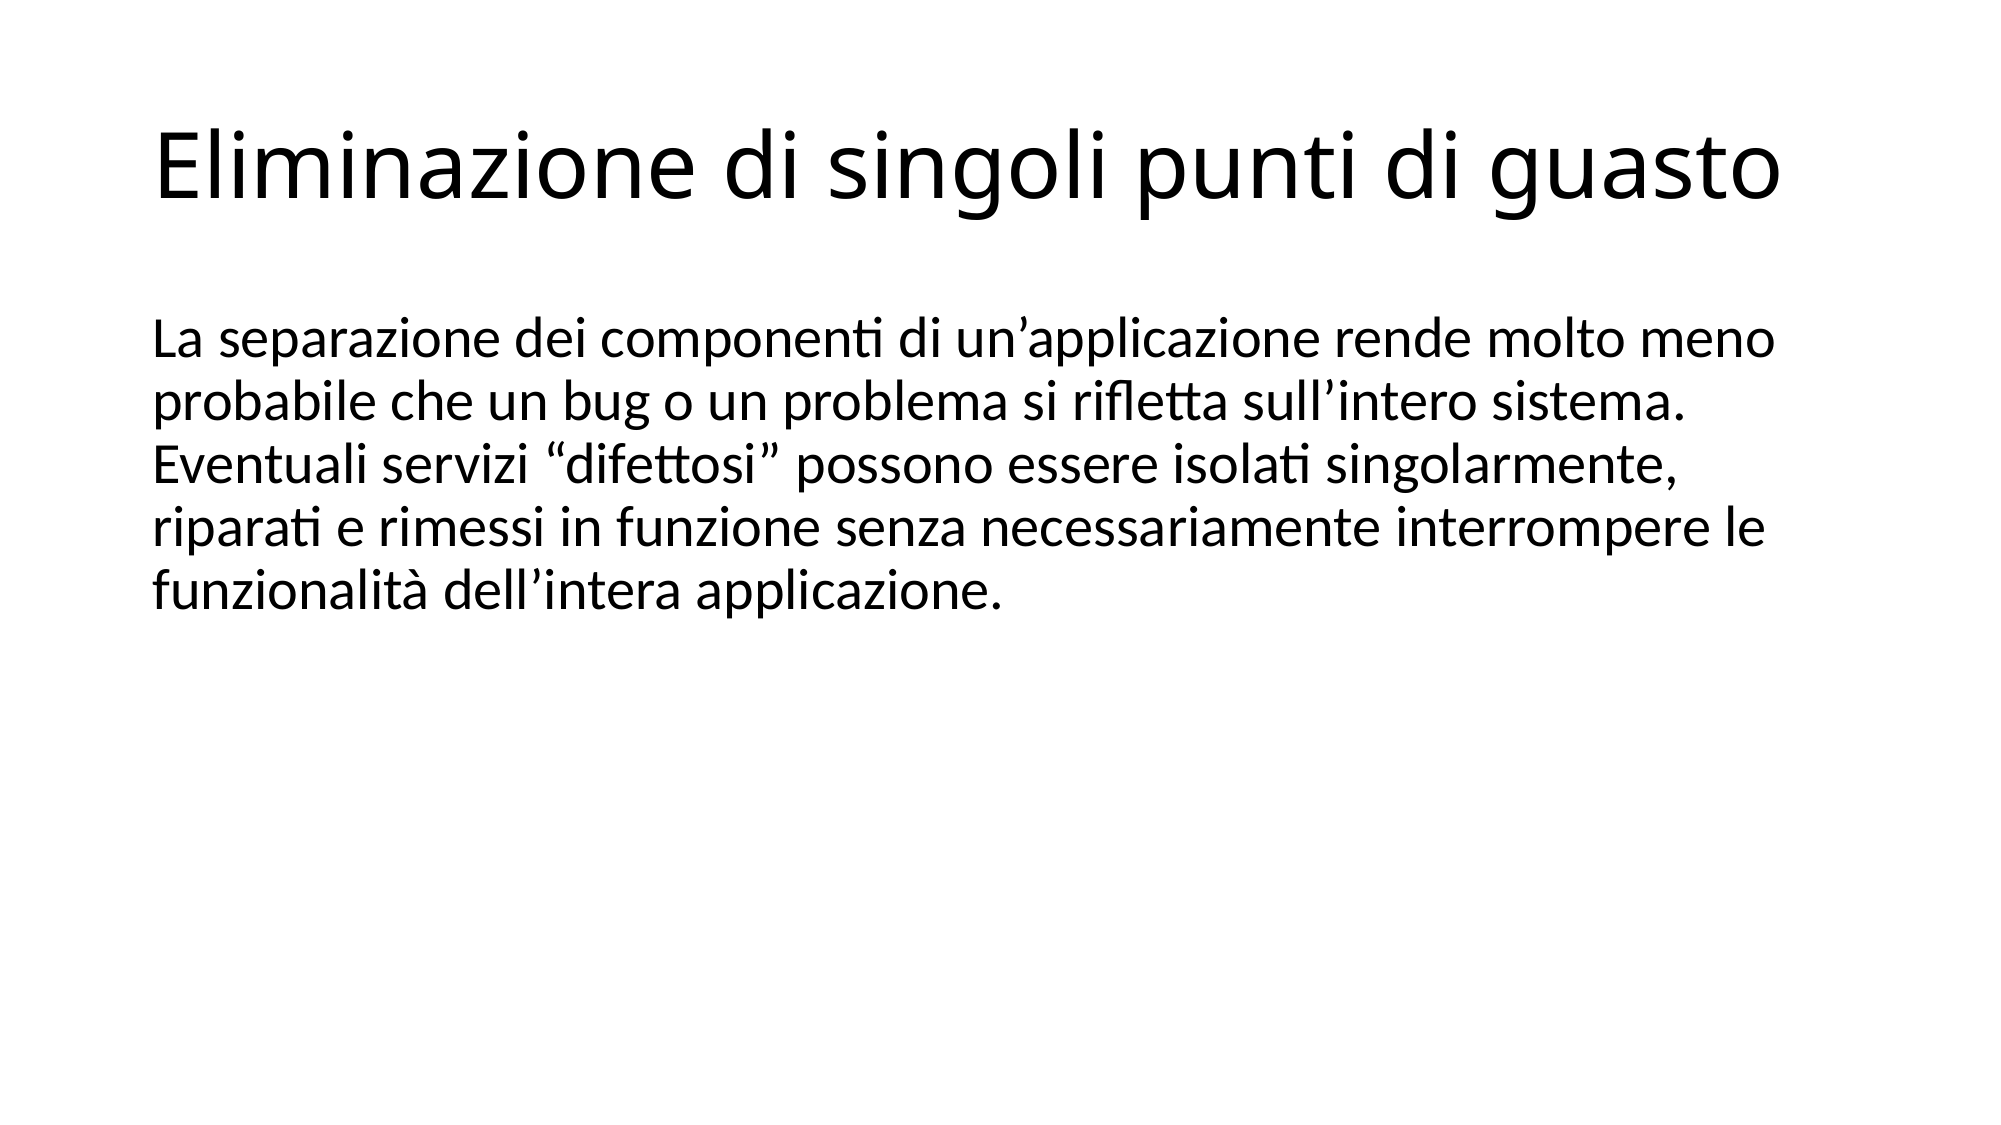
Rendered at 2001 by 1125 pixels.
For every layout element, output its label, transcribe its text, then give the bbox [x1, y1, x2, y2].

list La separazione dei componenti di un’applicazione rende molto meno probabile che un bug o un problema si rifletta sull’intero sistema. Eventuali servizi “difettosi” possono essere isolati singolarmente, riparati e rimessi in funzione senza necessariamente interrompere le funzionalità dell’intera applicazione. [137, 299, 1863, 1014]
title Eliminazione di singoli punti di guasto [137, 59, 1863, 278]
